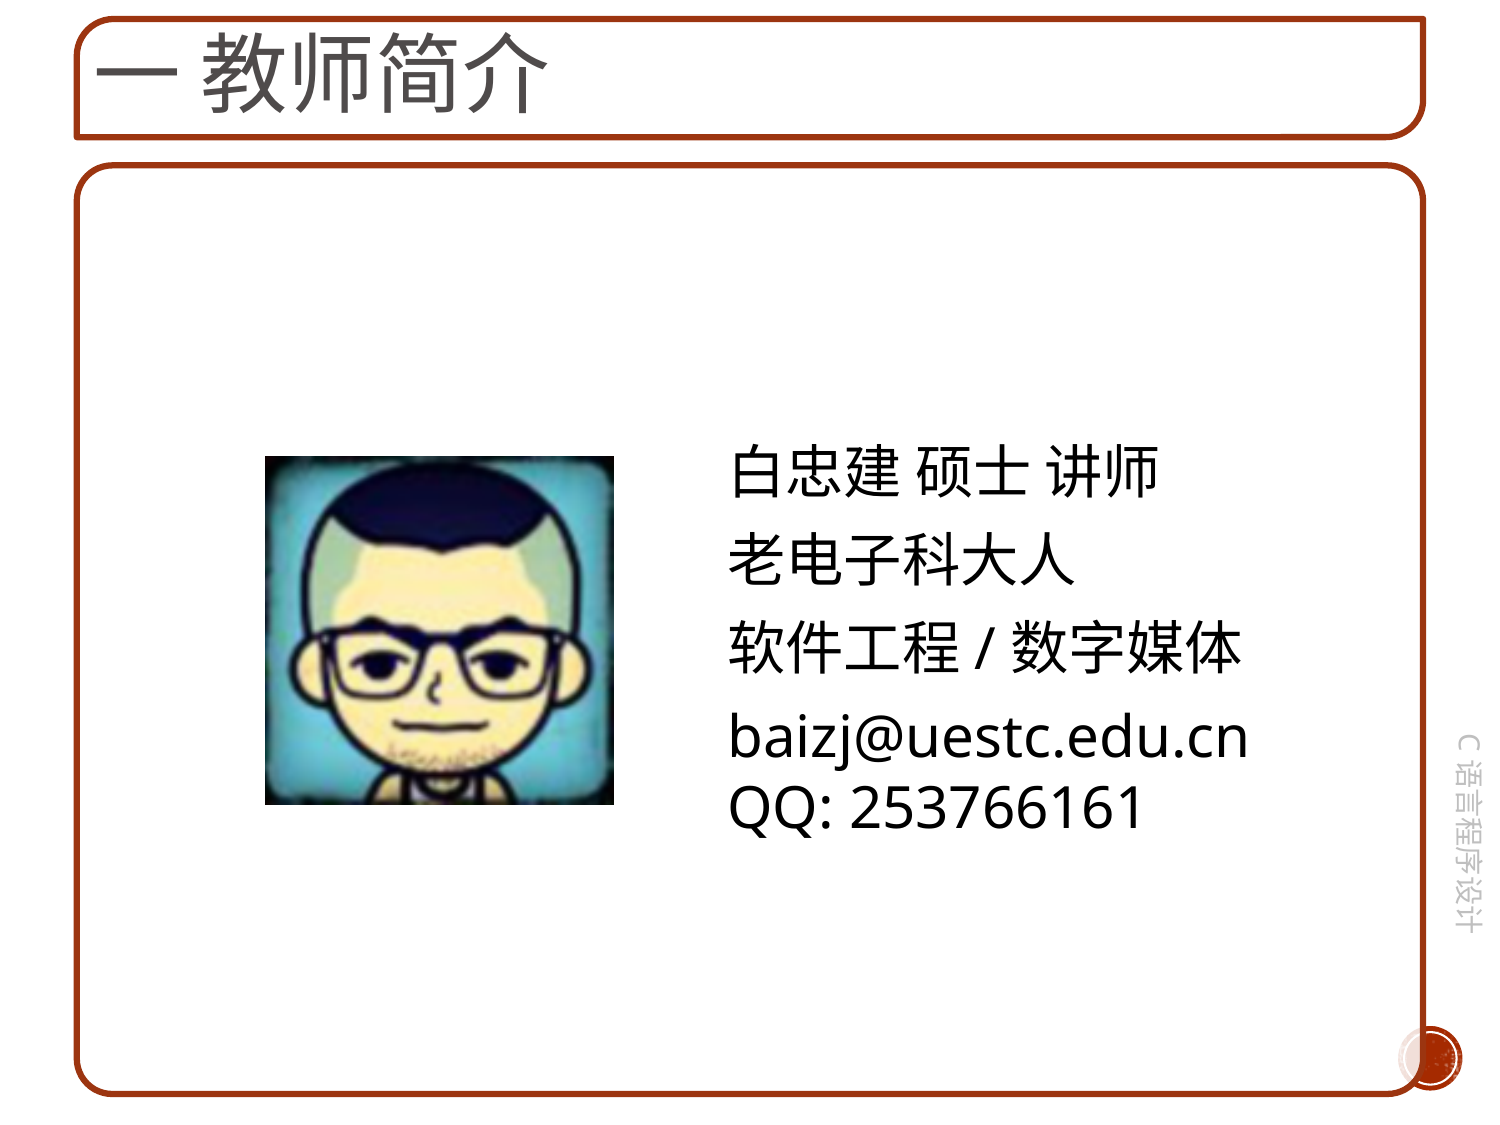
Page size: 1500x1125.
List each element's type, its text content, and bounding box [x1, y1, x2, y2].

list 白忠建 硕士 讲师 老电子科大人 软件工程/数字媒体 baizj@uestc.edu.cn QQ: 253766161 [112, 348, 1388, 1013]
title 一 教师简介 [78, 19, 1424, 138]
picture [265, 456, 614, 805]
